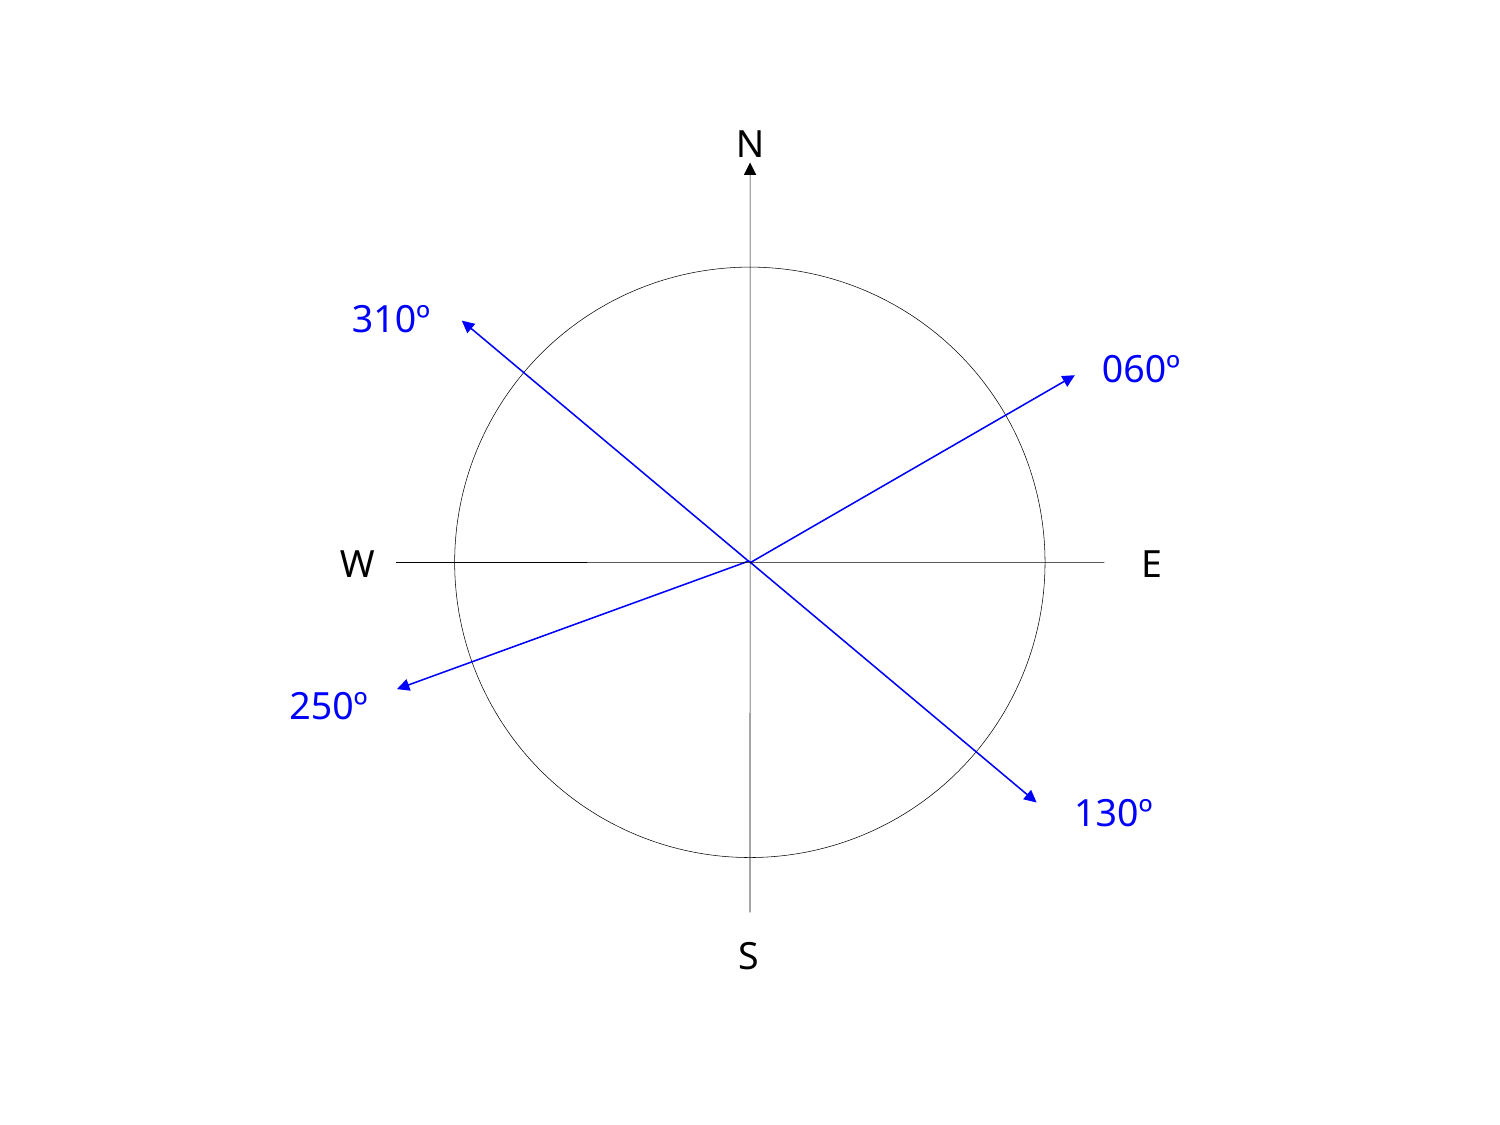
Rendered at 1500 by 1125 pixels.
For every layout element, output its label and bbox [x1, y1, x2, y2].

text_box [274, 112, 1195, 986]
